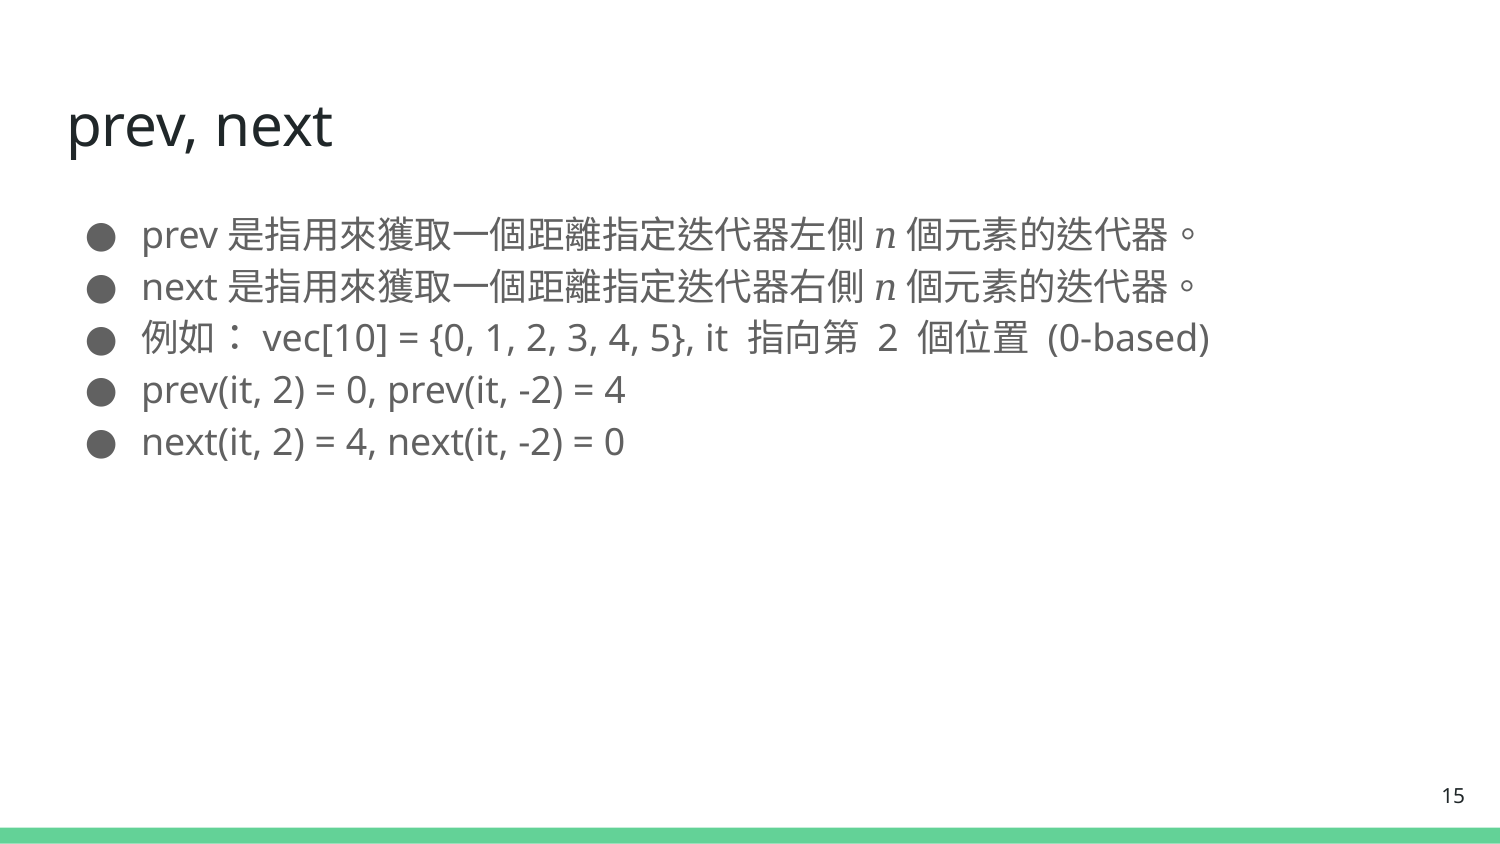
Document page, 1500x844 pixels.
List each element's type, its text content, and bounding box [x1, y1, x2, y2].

title prev, next [51, 72, 1449, 167]
list prev是指用來獲取一個距離指定迭代器左側 𝑛 個元素的迭代器。 next是指用來獲取一個距離指定迭代器右側 𝑛 個元素的迭代器。 例如：vec[10] = {0, 1, 2, 3, 4, 5}, it 指向第 2 個位置 (0-based) prev(it, 2) = 0, prev(it, -2) = 4 next(it, 2) = 4, next(it, -2) = 0 [51, 189, 1488, 750]
slide_number 15 [1389, 764, 1480, 830]
